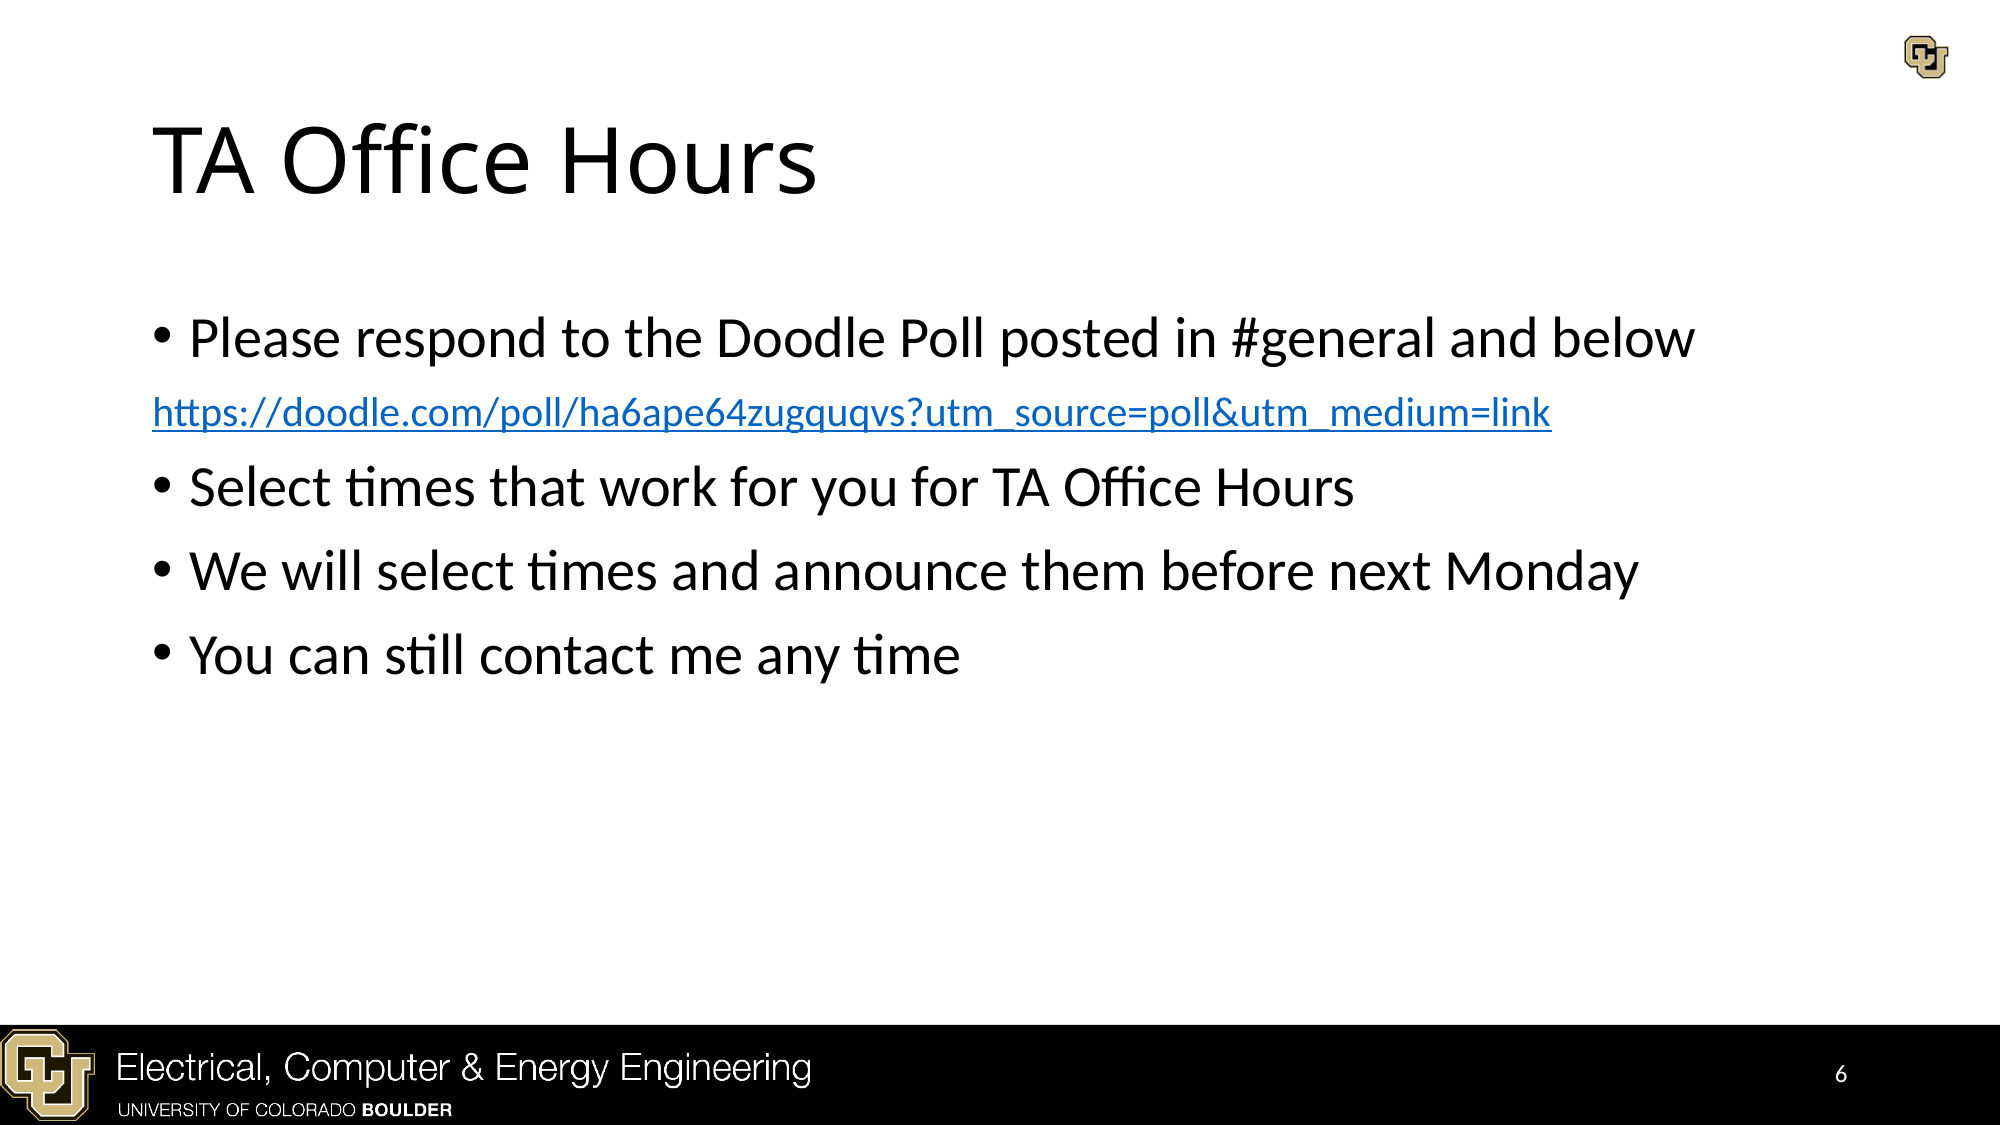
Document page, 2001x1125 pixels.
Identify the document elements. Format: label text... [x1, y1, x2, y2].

footer [0, 1024, 2000, 1125]
slide_number 6 [1412, 1042, 1863, 1103]
title TA Office Hours [137, 55, 1863, 274]
picture [0, 1029, 810, 1121]
picture [1899, 32, 1958, 87]
list Please respond to the Doodle Poll posted in #general and below https://doodle.com/poll/ha6ape64zugquqvs?utm_source=poll&utm_medium=link Select times that work for you for TA Office Hours We will select times and announce them before next Monday You can still contact me any time [137, 299, 1863, 1014]
